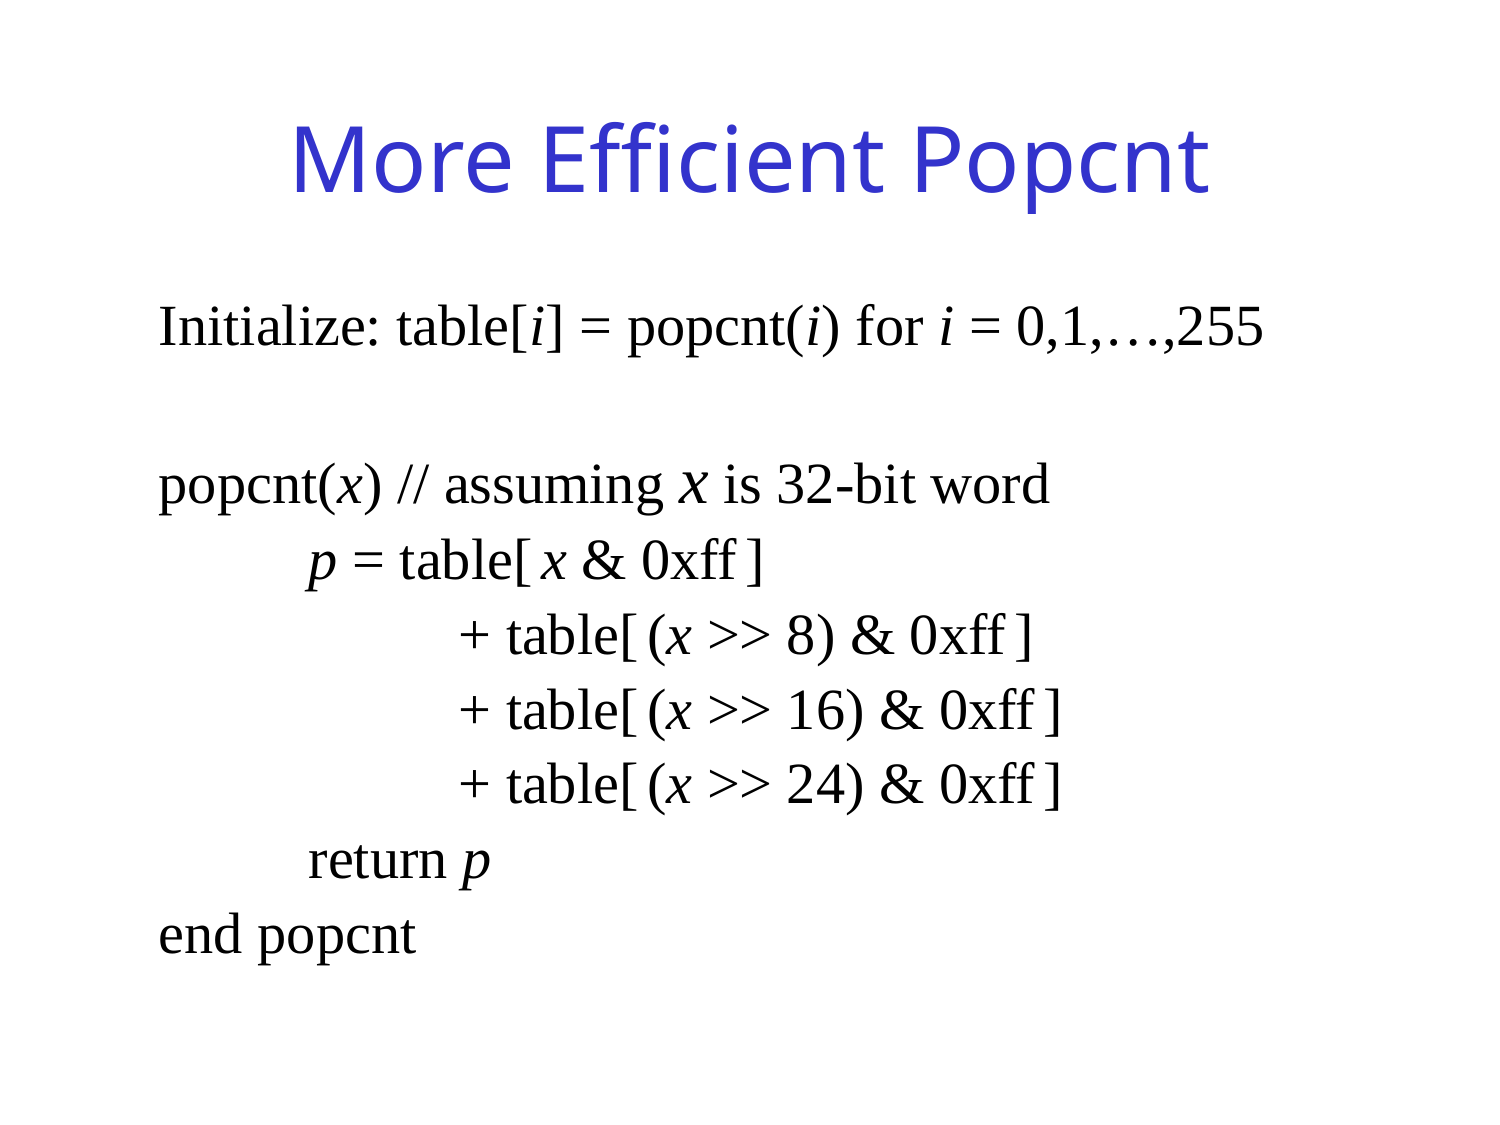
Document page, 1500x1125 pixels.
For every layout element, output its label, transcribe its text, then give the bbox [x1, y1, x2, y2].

list Initialize: table[i] = popcnt(i) for i = 0,1,…,255 popcnt(x) // assuming x is 32-bit word p = table[ x & 0xff ] + table[ (x >> 8) & 0xff ] + table[ (x >> 16) & 0xff ] + table[ (x >> 24) & 0xff ] return p end popcnt [87, 287, 1413, 988]
title More Efficient Popcnt [112, 87, 1388, 225]
